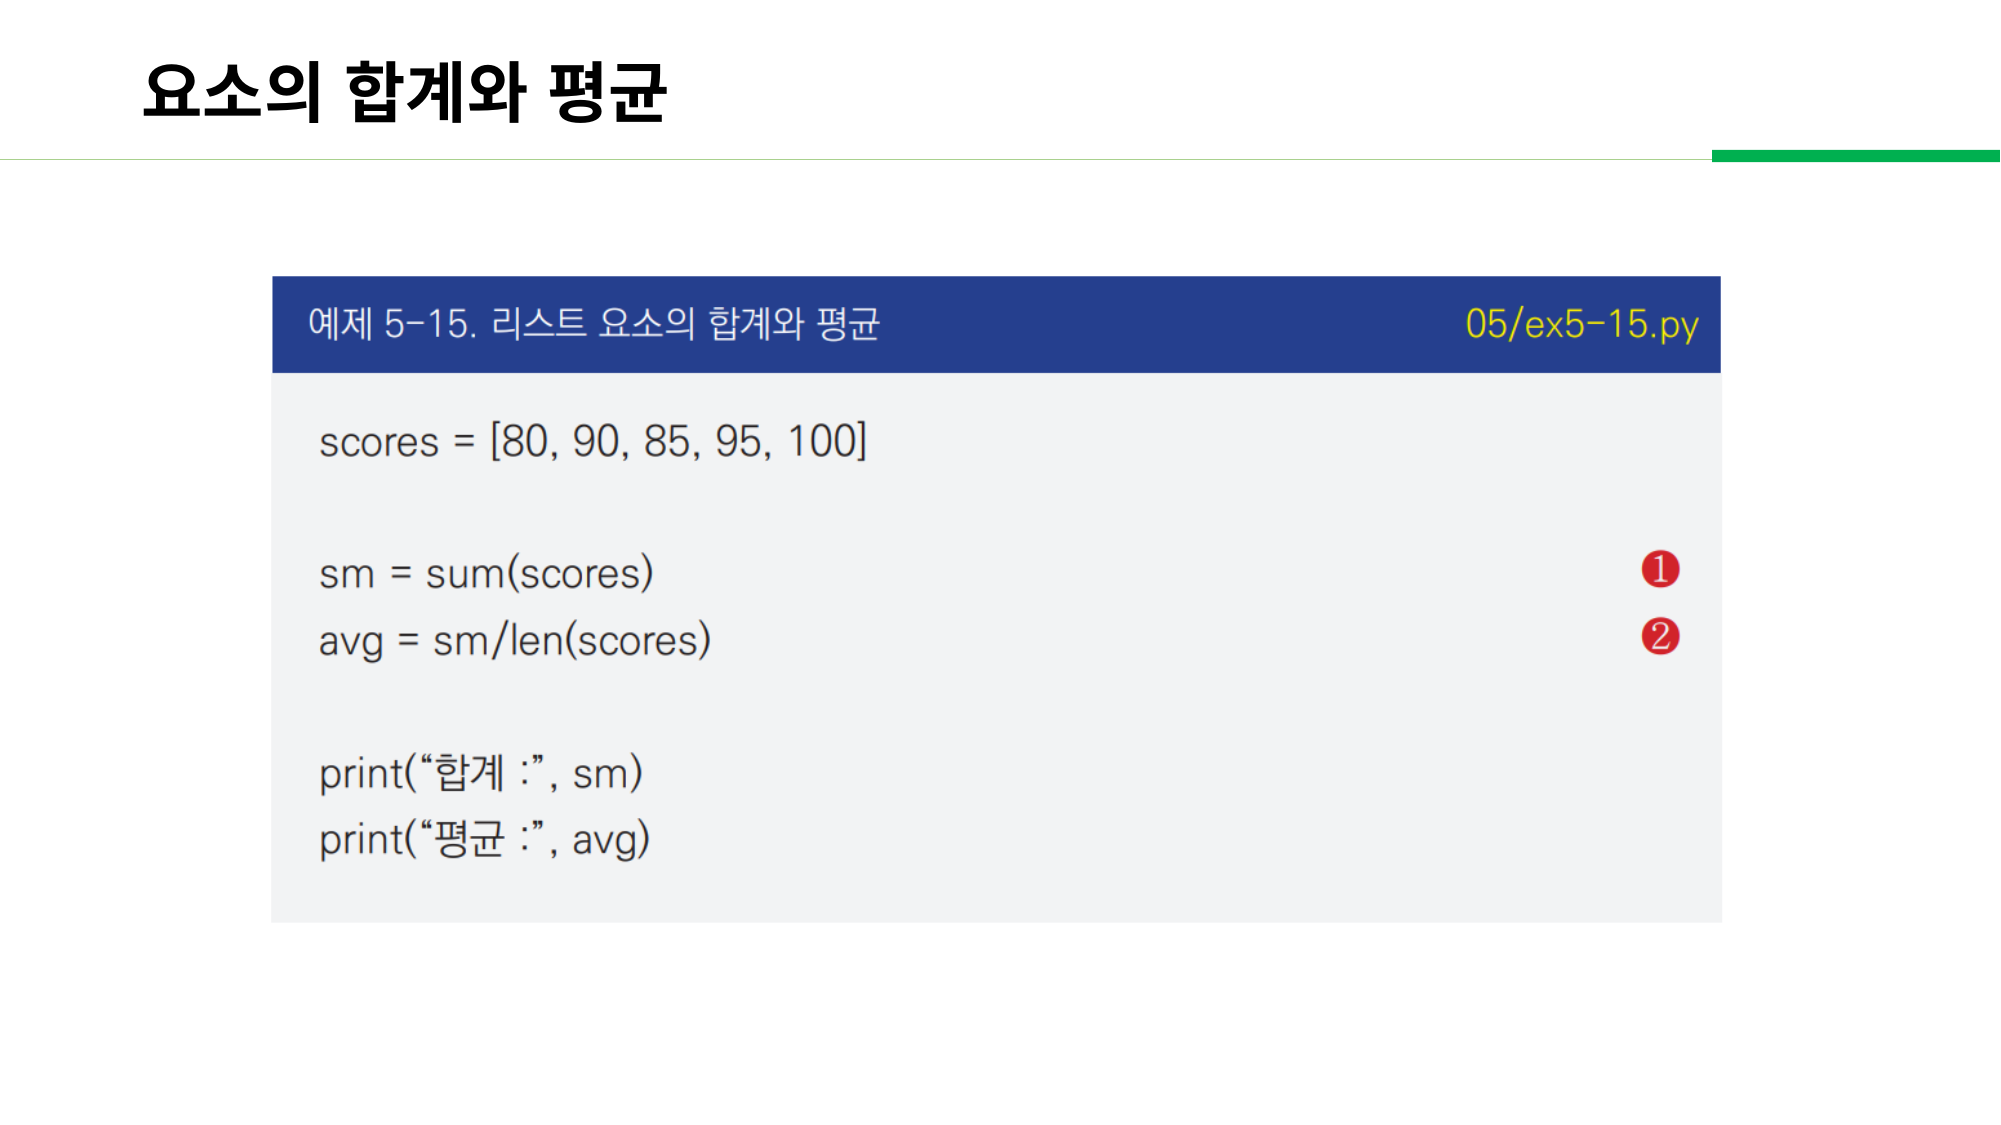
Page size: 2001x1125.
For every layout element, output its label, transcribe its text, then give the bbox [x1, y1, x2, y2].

picture [261, 257, 1739, 937]
text_box 요소의 합계와 평균 [126, 43, 1587, 139]
text_box [1711, 149, 2000, 159]
